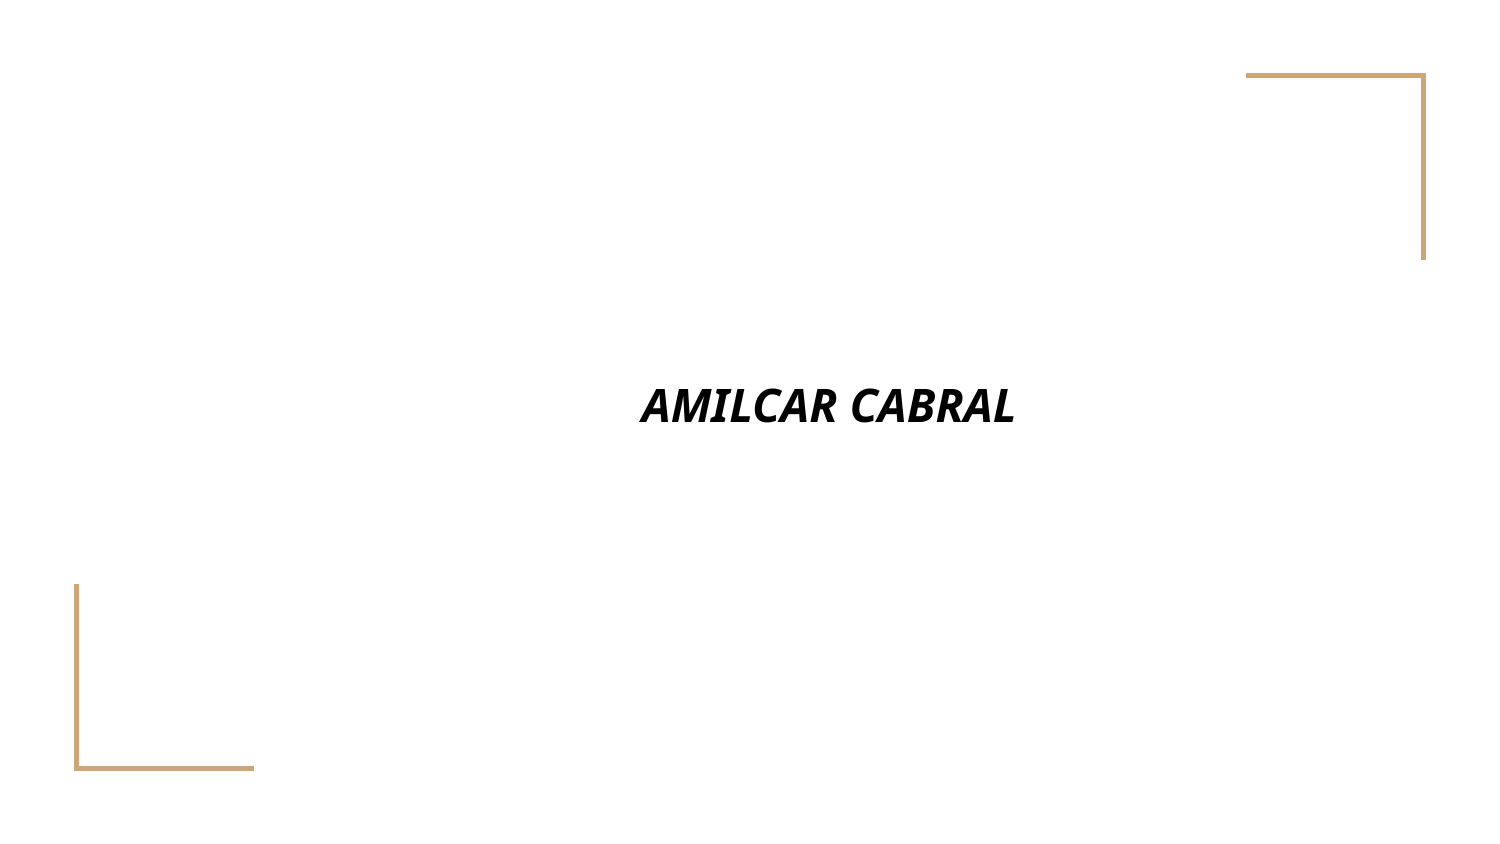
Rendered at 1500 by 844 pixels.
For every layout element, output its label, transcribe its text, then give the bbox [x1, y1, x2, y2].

title AMILCAR CABRAL [126, 296, 1374, 548]
